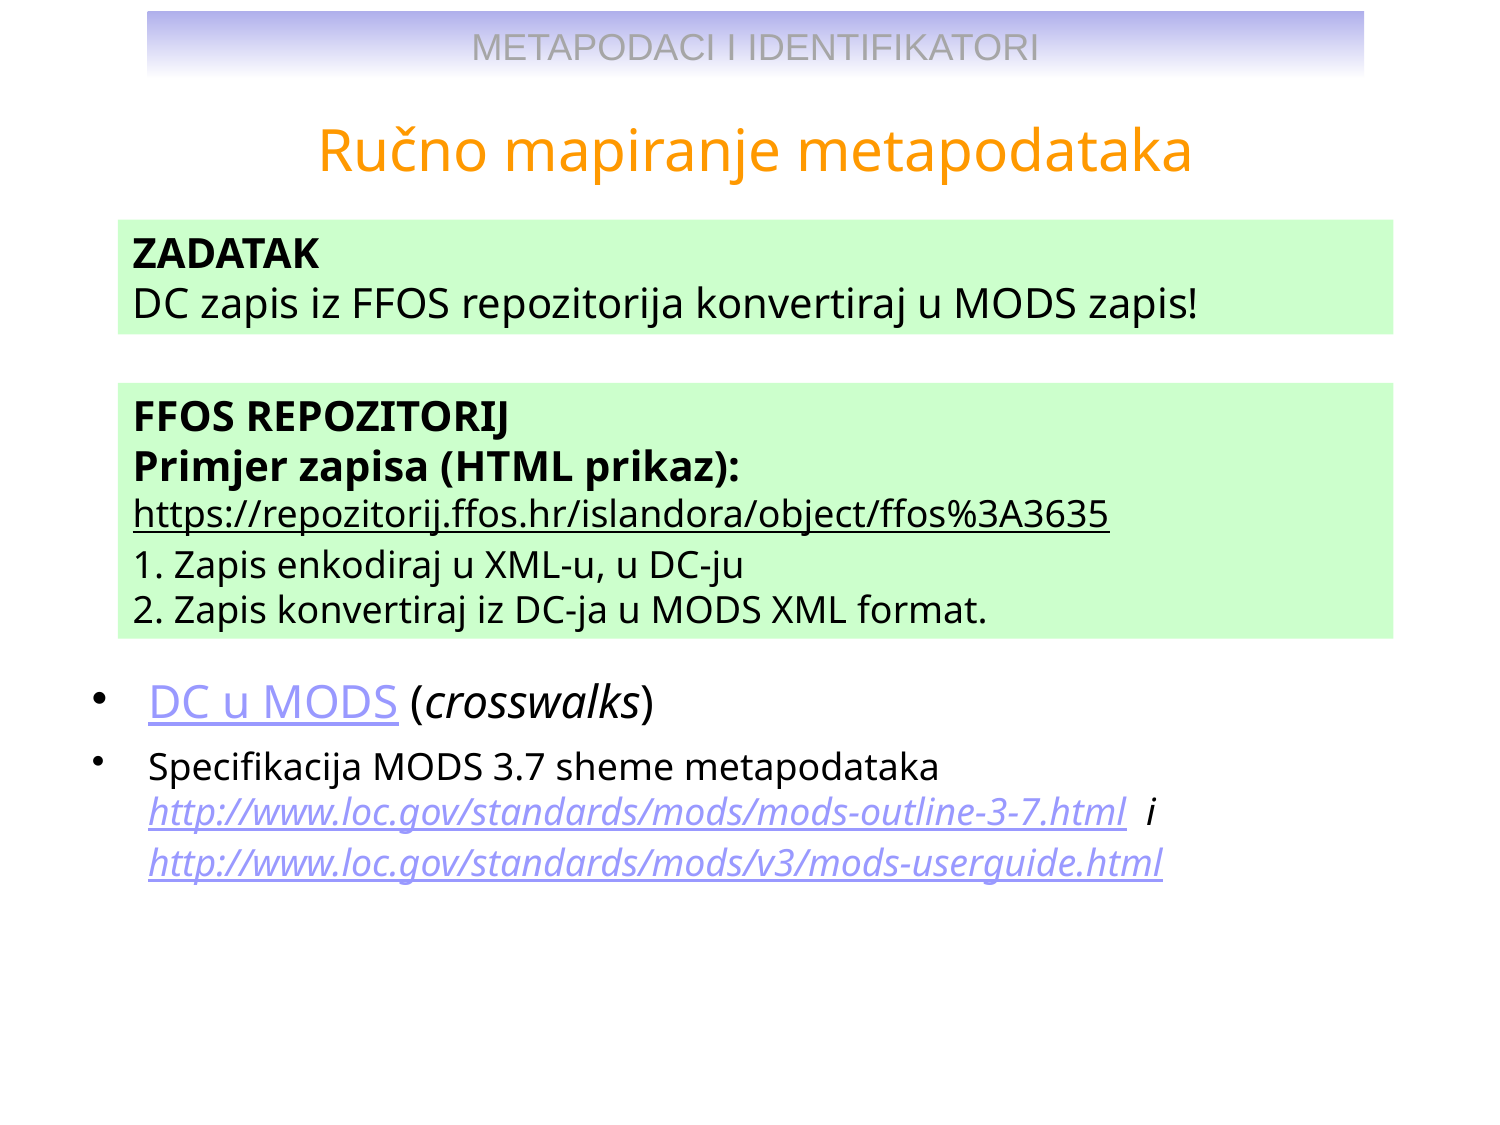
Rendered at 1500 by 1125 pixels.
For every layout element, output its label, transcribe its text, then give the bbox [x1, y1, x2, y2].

title Ručno mapiranje metapodataka [118, 81, 1394, 214]
text_box FFOS REPOZITORIJ Primjer zapisa (HTML prikaz): https://repozitorij.ffos.hr/islandora/object/ffos%3A3635 1. Zapis enkodiraj u XML-u, u DC-ju 2. Zapis konvertiraj iz DC-ja u MODS XML format. [117, 382, 1394, 639]
text_box ZADATAK DC zapis iz FFOS repozitorija konvertiraj u MODS zapis! [117, 219, 1394, 335]
list DC u MODS (crosswalks) Specifikacija MODS 3.7 sheme metapodataka http://www.loc.gov/standards/mods/mods-outline-3-7.html i http://www.loc.gov/standards/mods/v3/mods-userguide.html [76, 216, 1436, 1071]
